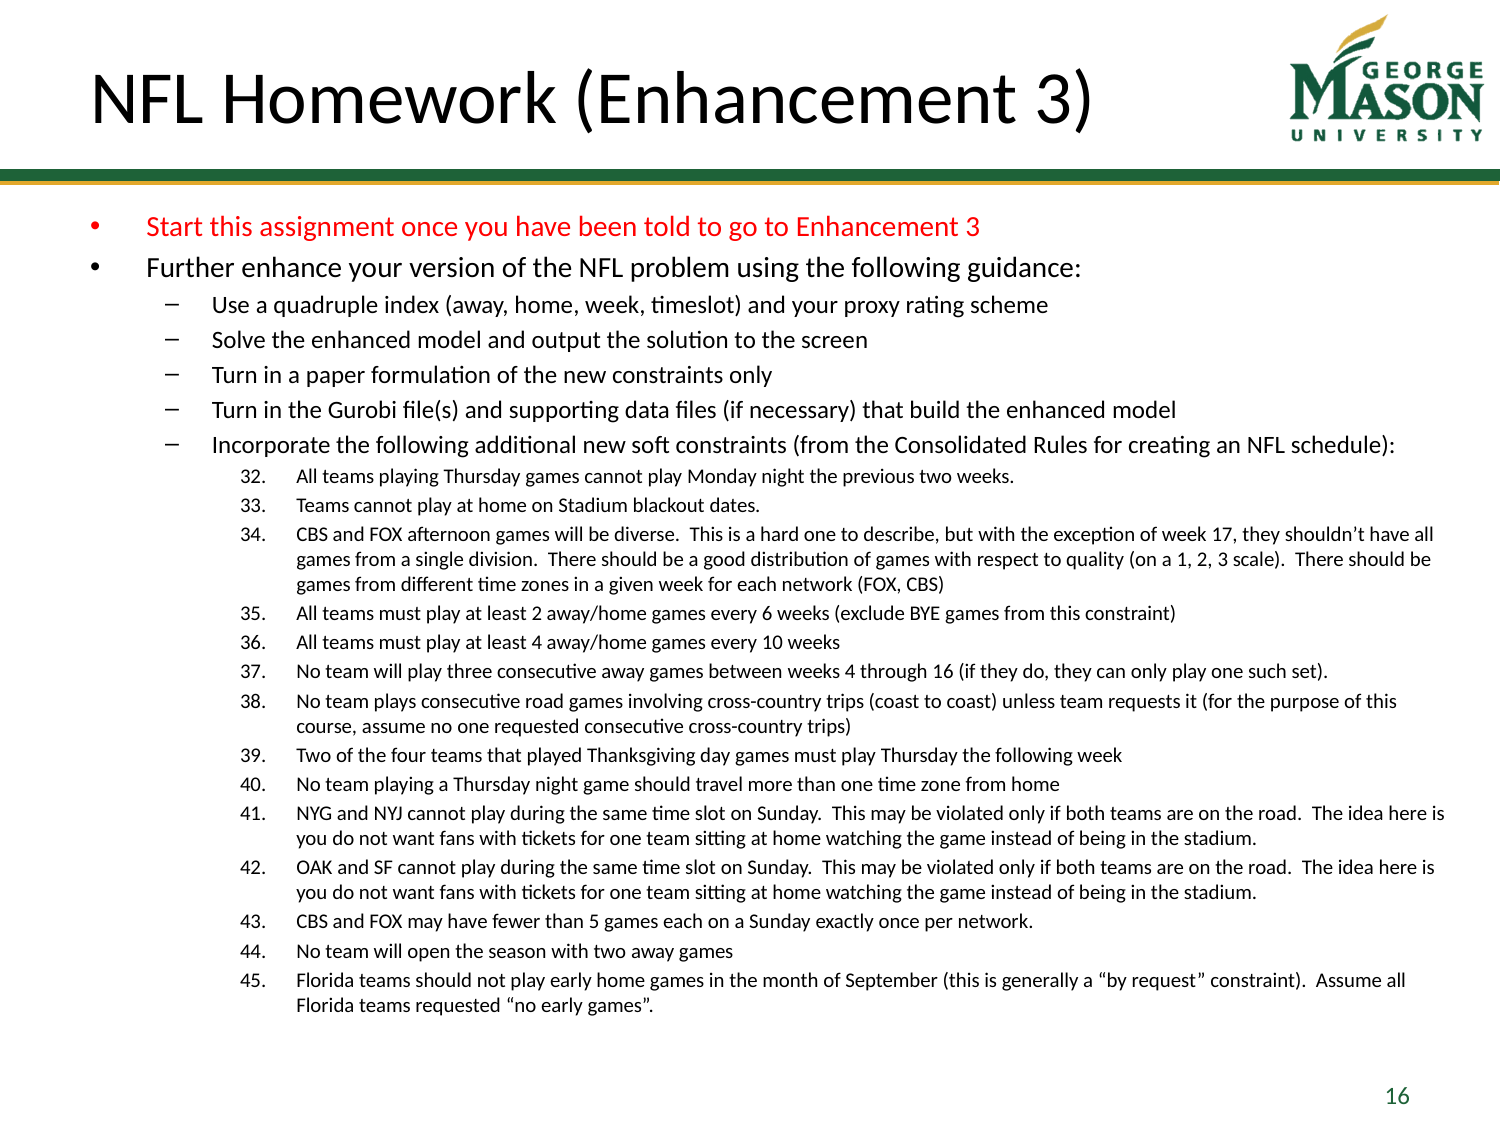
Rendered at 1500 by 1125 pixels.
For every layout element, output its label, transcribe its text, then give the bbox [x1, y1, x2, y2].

title NFL Homework (Enhancement 3) [75, 0, 1425, 188]
list Start this assignment once you have been told to go to Enhancement 3 Further enhance your version of the NFL problem using the following guidance: Use a quadruple index (away, home, week, timeslot) and your proxy rating scheme Solve the enhanced model and output the solution to the screen Turn in a paper formulation of the new constraints only Turn in the Gurobi file(s) and supporting data files (if necessary) that build the enhanced model Incorporate the following additional new soft constraints (from the Consolidated Rules for creating an NFL schedule): All teams playing Thursday games cannot play Monday night the previous two weeks. Teams cannot play at home on Stadium blackout dates. CBS and FOX afternoon games will be diverse. This is a hard one to describe, but with the exception of week 17, they shouldn’t have all games from a single division. There should be a good distribution of games with respect to quality (on a 1, 2, 3 scale). There should be games from different time zones in a given week for each network (FOX, CBS) All teams must play at least 2 away/home games every 6 weeks (exclude BYE games from this constraint) All teams must play at least 4 away/home games every 10 weeks No team will play three consecutive away games between weeks 4 through 16 (if they do, they can only play one such set). No team plays consecutive road games involving cross-country trips (coast to coast) unless team requests it (for the purpose of this course, assume no one requested consecutive cross-country trips) Two of the four teams that played Thanksgiving day games must play Thursday the following week No team playing a Thursday night game should travel more than one time zone from home NYG and NYJ cannot play during the same time slot on Sunday. This may be violated only if both teams are on the road. The idea here is you do not want fans with tickets for one team sitting at home watching the game instead of being in the stadium. OAK and SF cannot play during the same time slot on Sunday. This may be violated only if both teams are on the road. The idea here is you do not want fans with tickets for one team sitting at home watching the game instead of being in the stadium. CBS and FOX may have fewer than 5 games each on a Sunday exactly once per network. No team will open the season with two away games Florida teams should not play early home games in the month of September (this is generally a “by request” constraint). Assume all Florida teams requested “no early games”. [75, 200, 1463, 943]
slide_number 16 [1074, 1065, 1425, 1125]
picture [1425, 32, 1489, 158]
